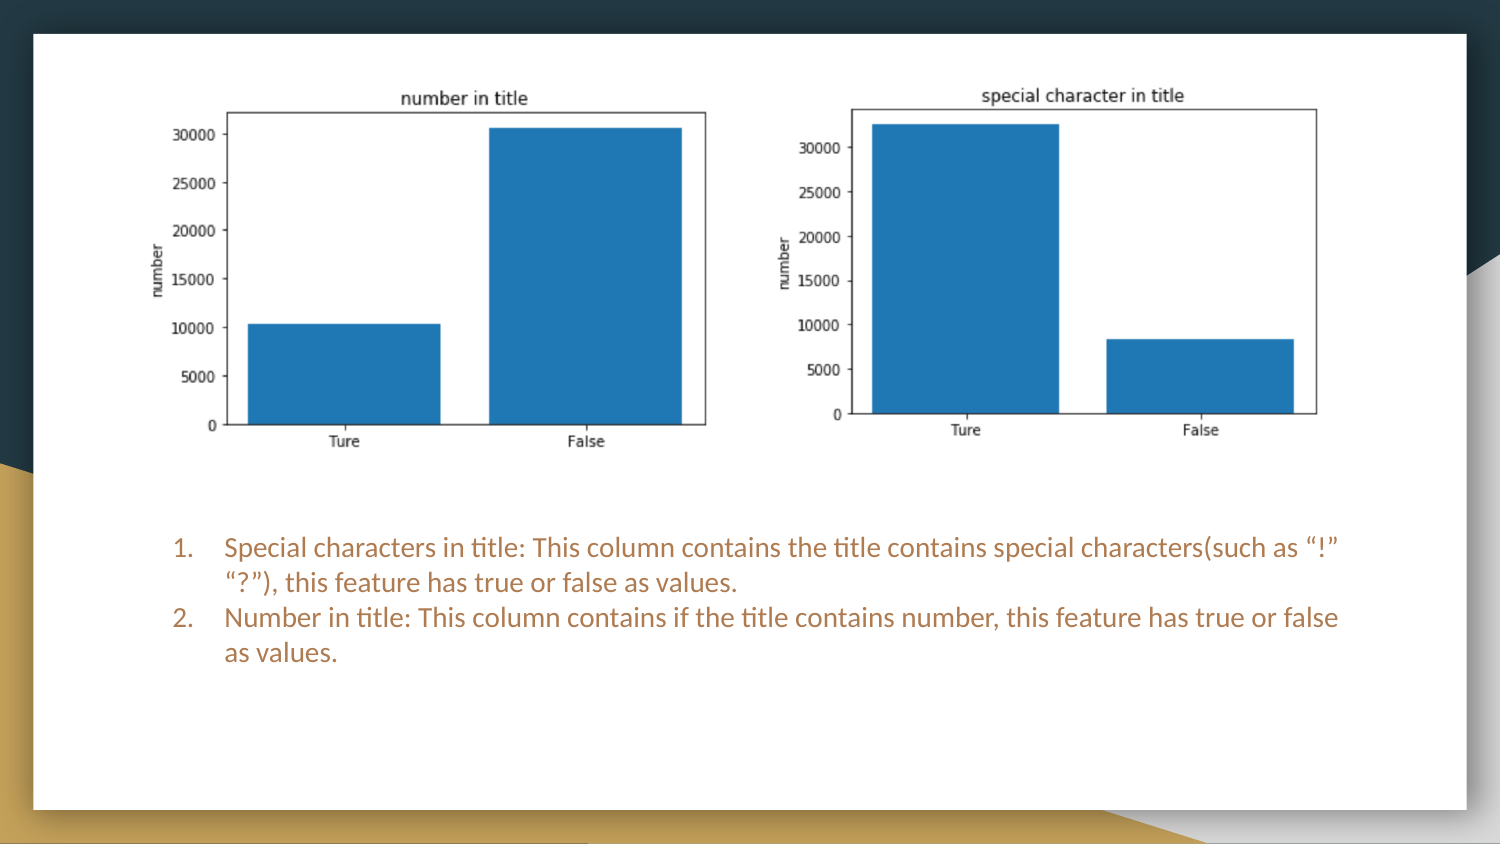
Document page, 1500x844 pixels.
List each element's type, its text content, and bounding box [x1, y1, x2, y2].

picture [134, 73, 720, 469]
picture [758, 73, 1345, 449]
title Special characters in title: This column contains the title contains special characters(such as “!” “?”), this feature has true or false as values. Number in title: This column contains if the title contains number, this feature has true or false as values. [134, 513, 1366, 799]
